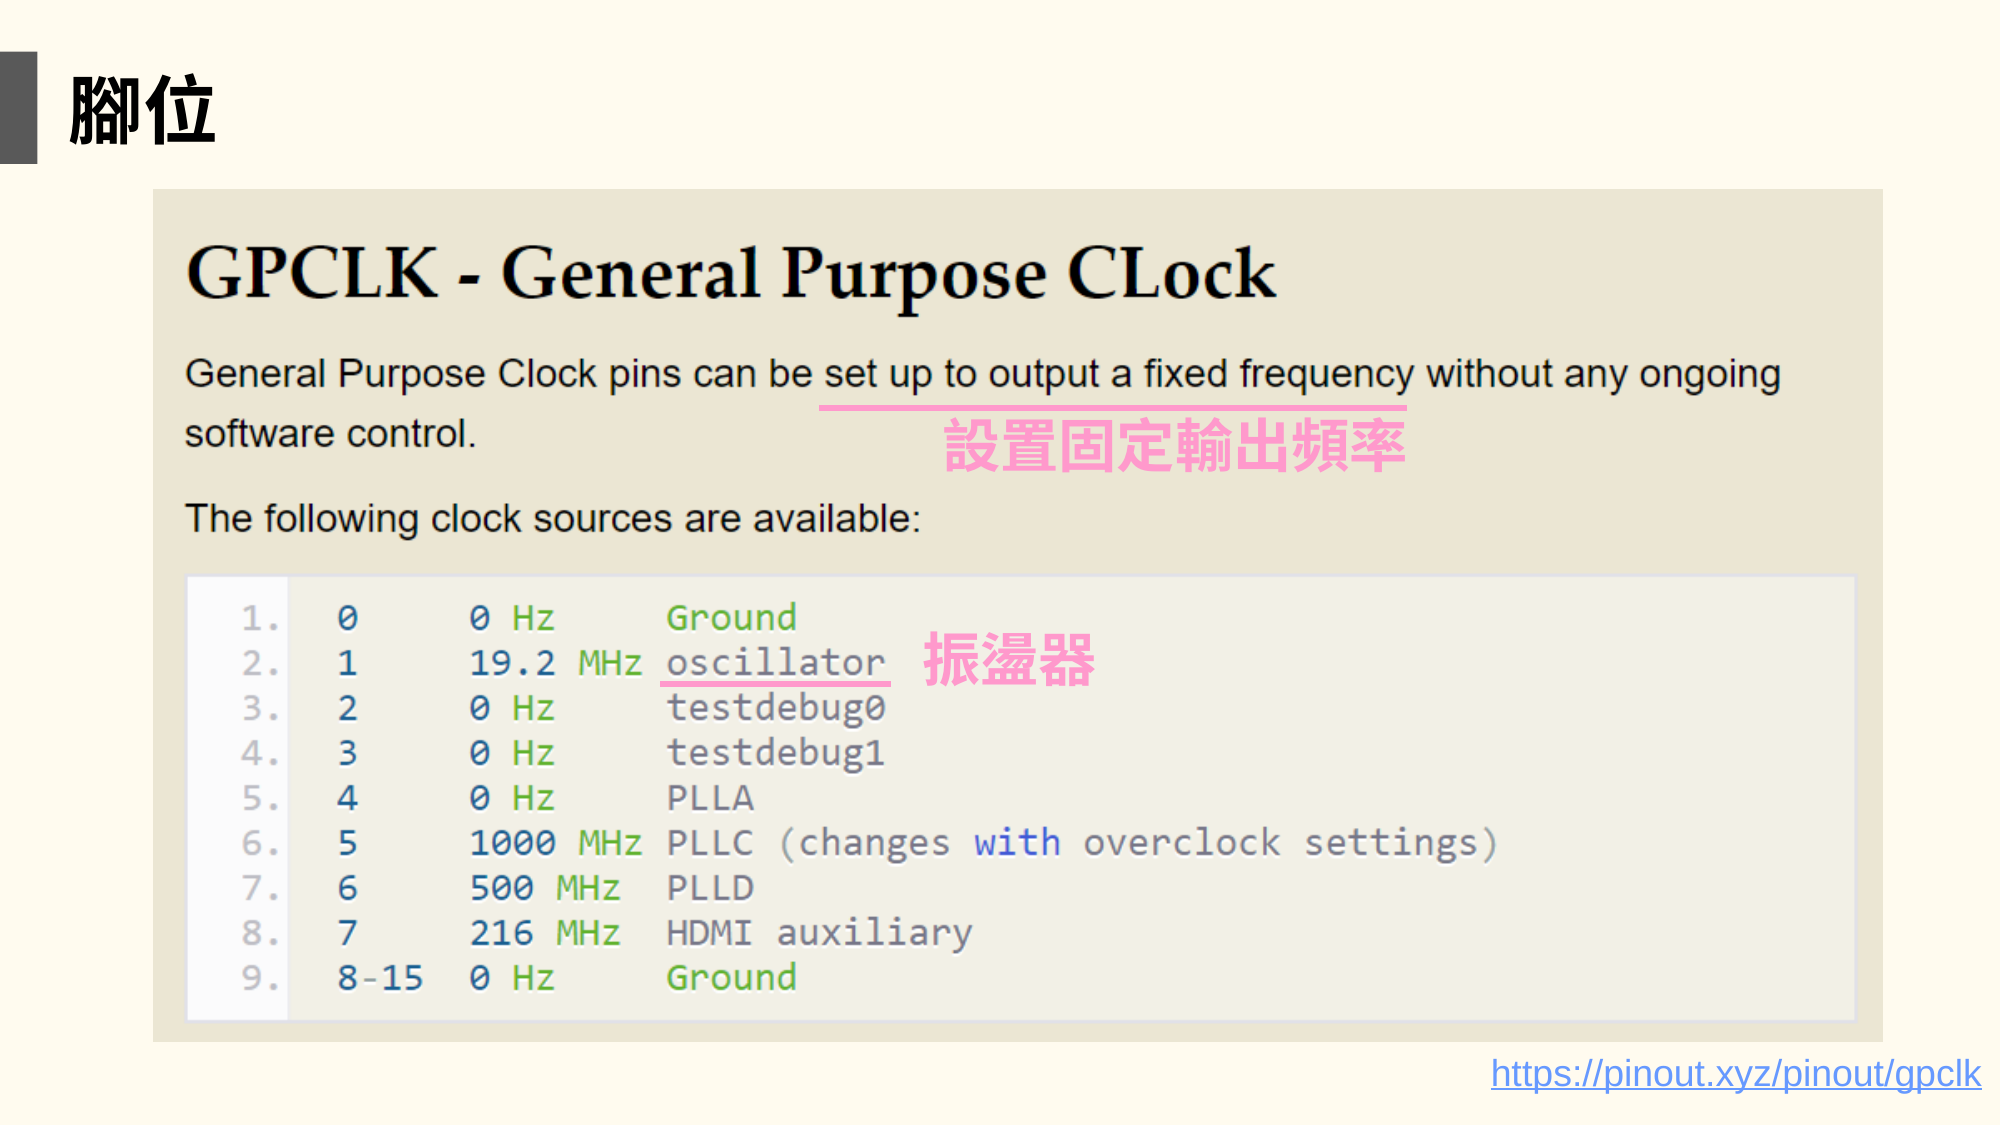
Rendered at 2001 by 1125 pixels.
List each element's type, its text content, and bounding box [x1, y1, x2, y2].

text_box [0, 51, 38, 164]
picture [153, 189, 1883, 1042]
text_box 腳位 [53, 55, 234, 161]
text_box https://pinout.xyz/pinout/gpclk [1476, 1041, 1998, 1125]
